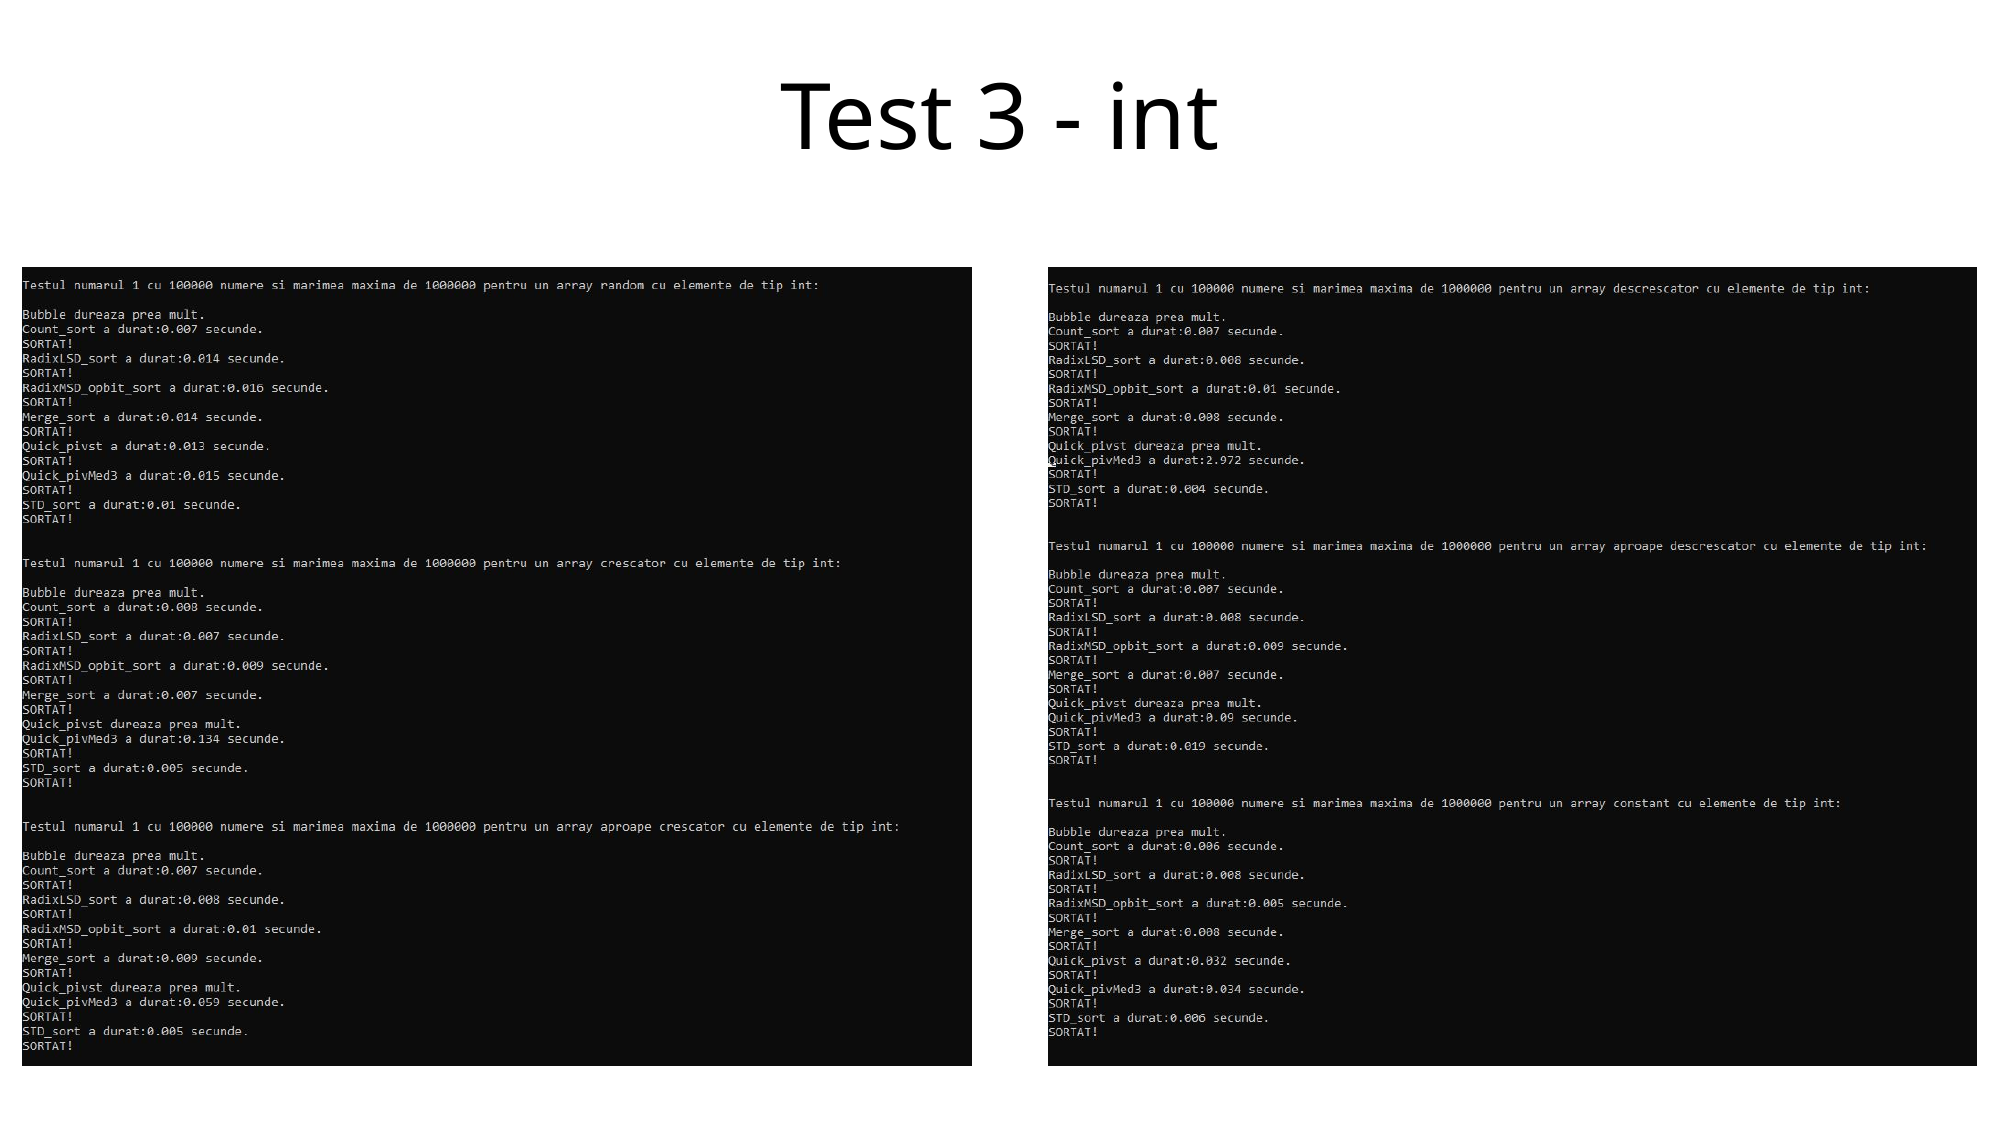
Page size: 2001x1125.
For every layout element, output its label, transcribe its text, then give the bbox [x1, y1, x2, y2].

picture [22, 267, 972, 1066]
picture [1048, 267, 1978, 1066]
title Test 3 - int [137, 34, 1863, 206]
